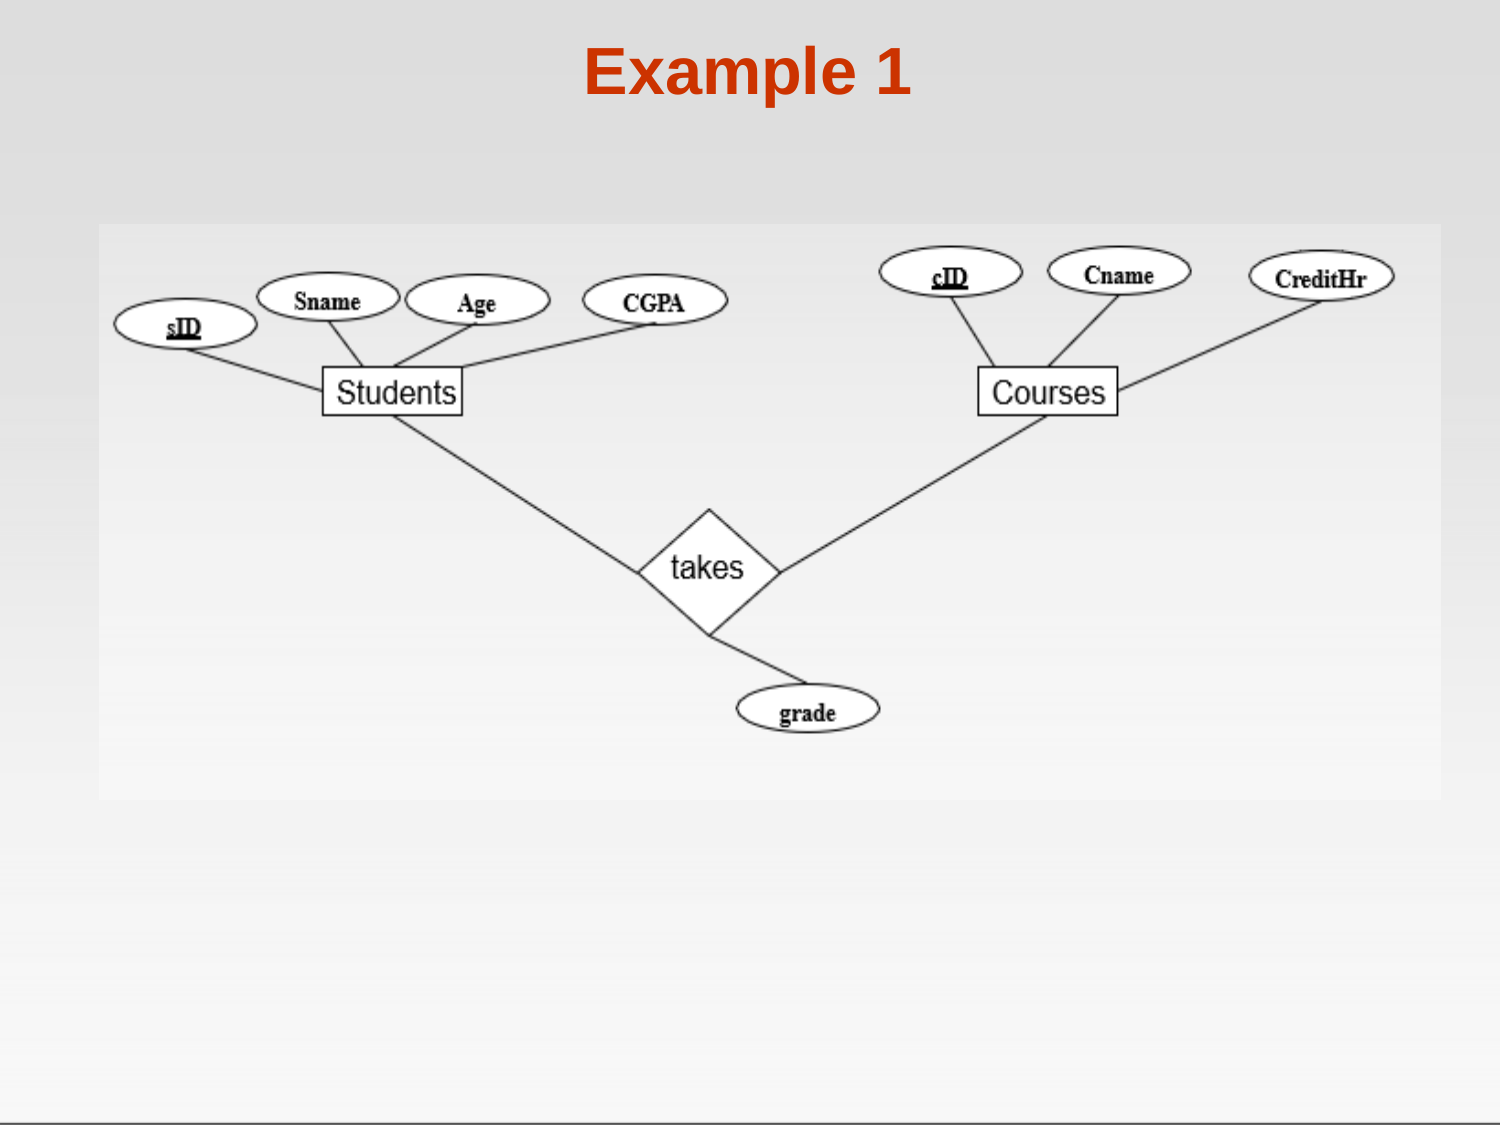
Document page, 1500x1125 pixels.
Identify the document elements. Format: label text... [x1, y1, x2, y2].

title Example 1 [363, 27, 1137, 109]
picture [0, 0, 1500, 1125]
